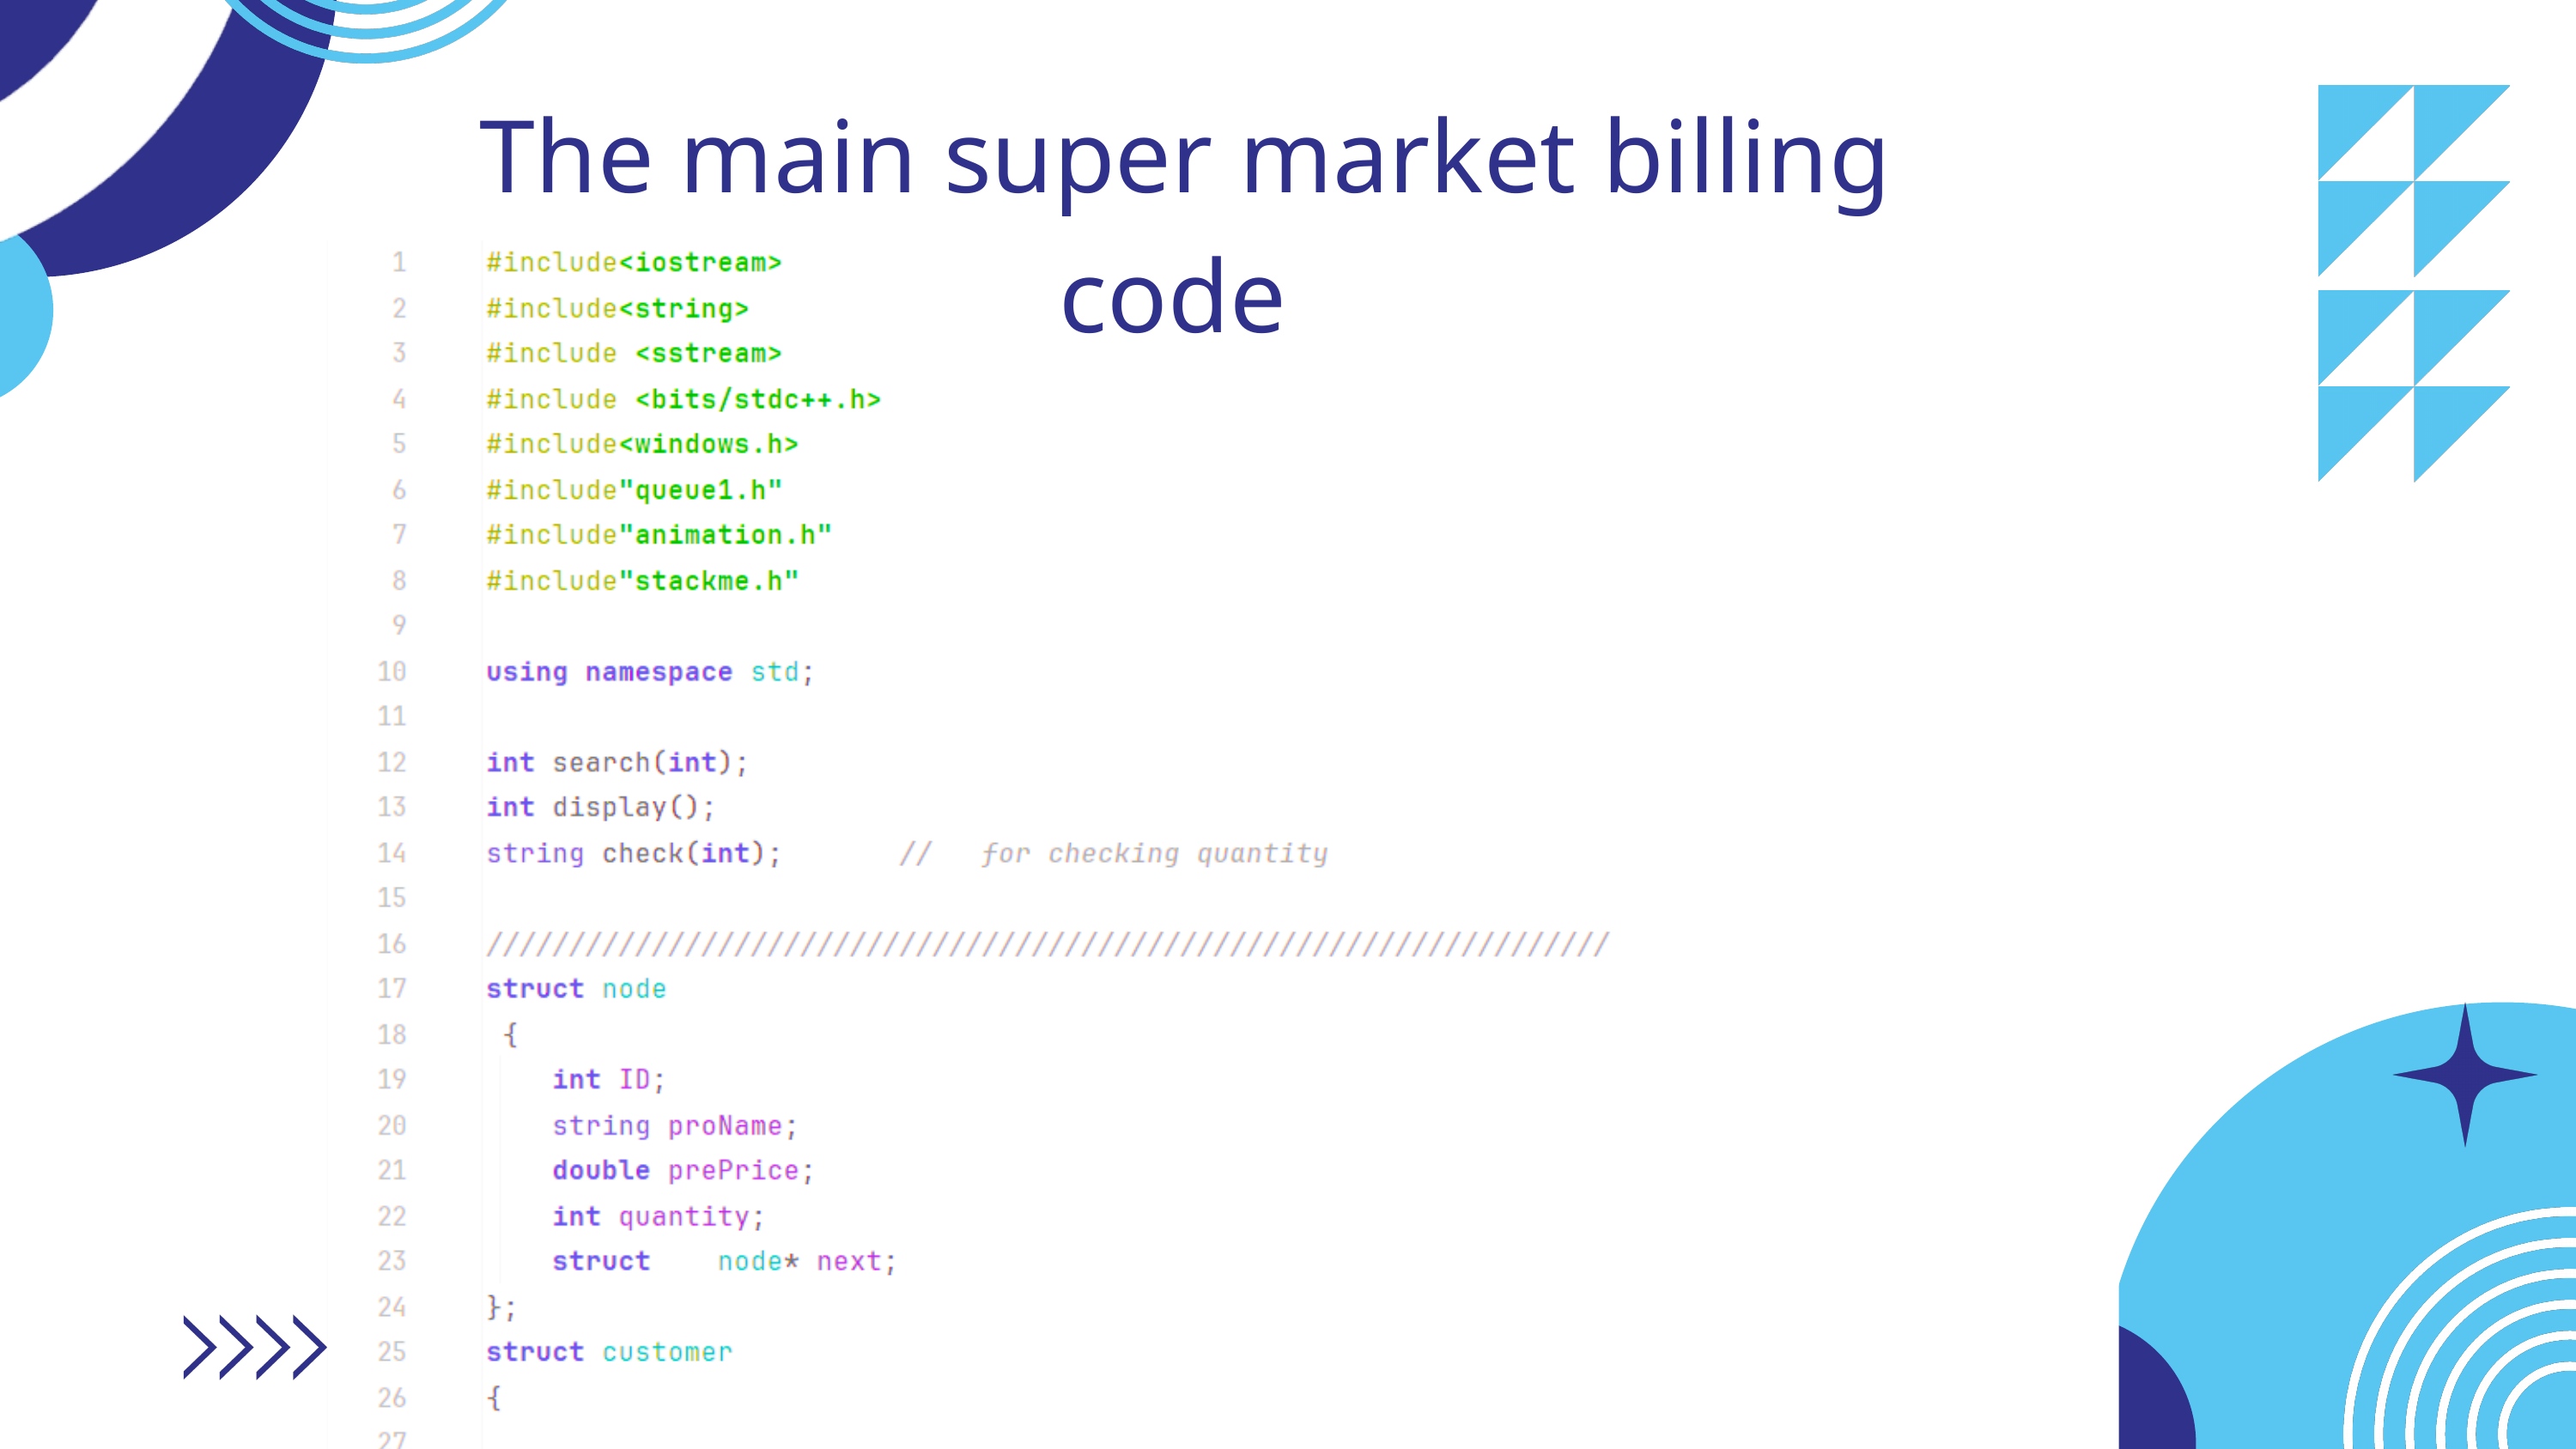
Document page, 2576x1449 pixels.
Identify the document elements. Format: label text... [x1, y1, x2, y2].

text_box [326, 240, 2119, 1449]
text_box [0, 212, 54, 409]
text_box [0, 0, 338, 278]
text_box [2318, 85, 2511, 277]
text_box [2318, 290, 2511, 482]
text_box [1936, 1314, 2196, 1449]
text_box [183, 1314, 326, 1380]
text_box [343, 0, 554, 64]
text_box The main super market billing code [410, 72, 1962, 353]
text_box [2100, 1002, 2576, 1449]
